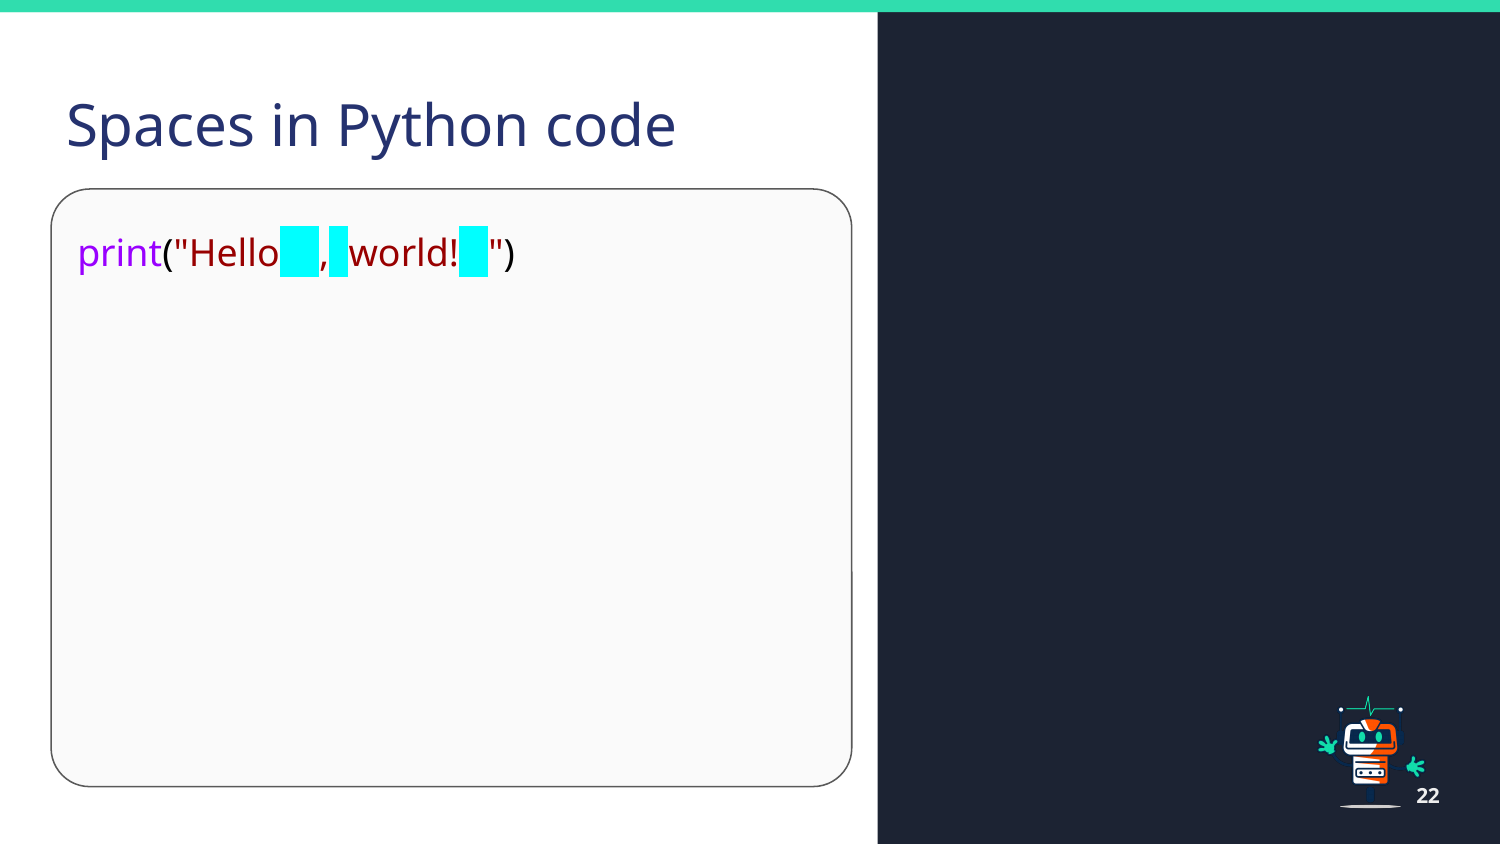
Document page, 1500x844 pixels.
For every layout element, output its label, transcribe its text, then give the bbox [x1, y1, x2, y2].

text_box [877, 13, 1500, 844]
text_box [1309, 687, 1456, 830]
title Spaces in Python code [51, 72, 852, 167]
text_box print("Hello , world! ") [51, 188, 852, 787]
text_box [0, 0, 1500, 13]
